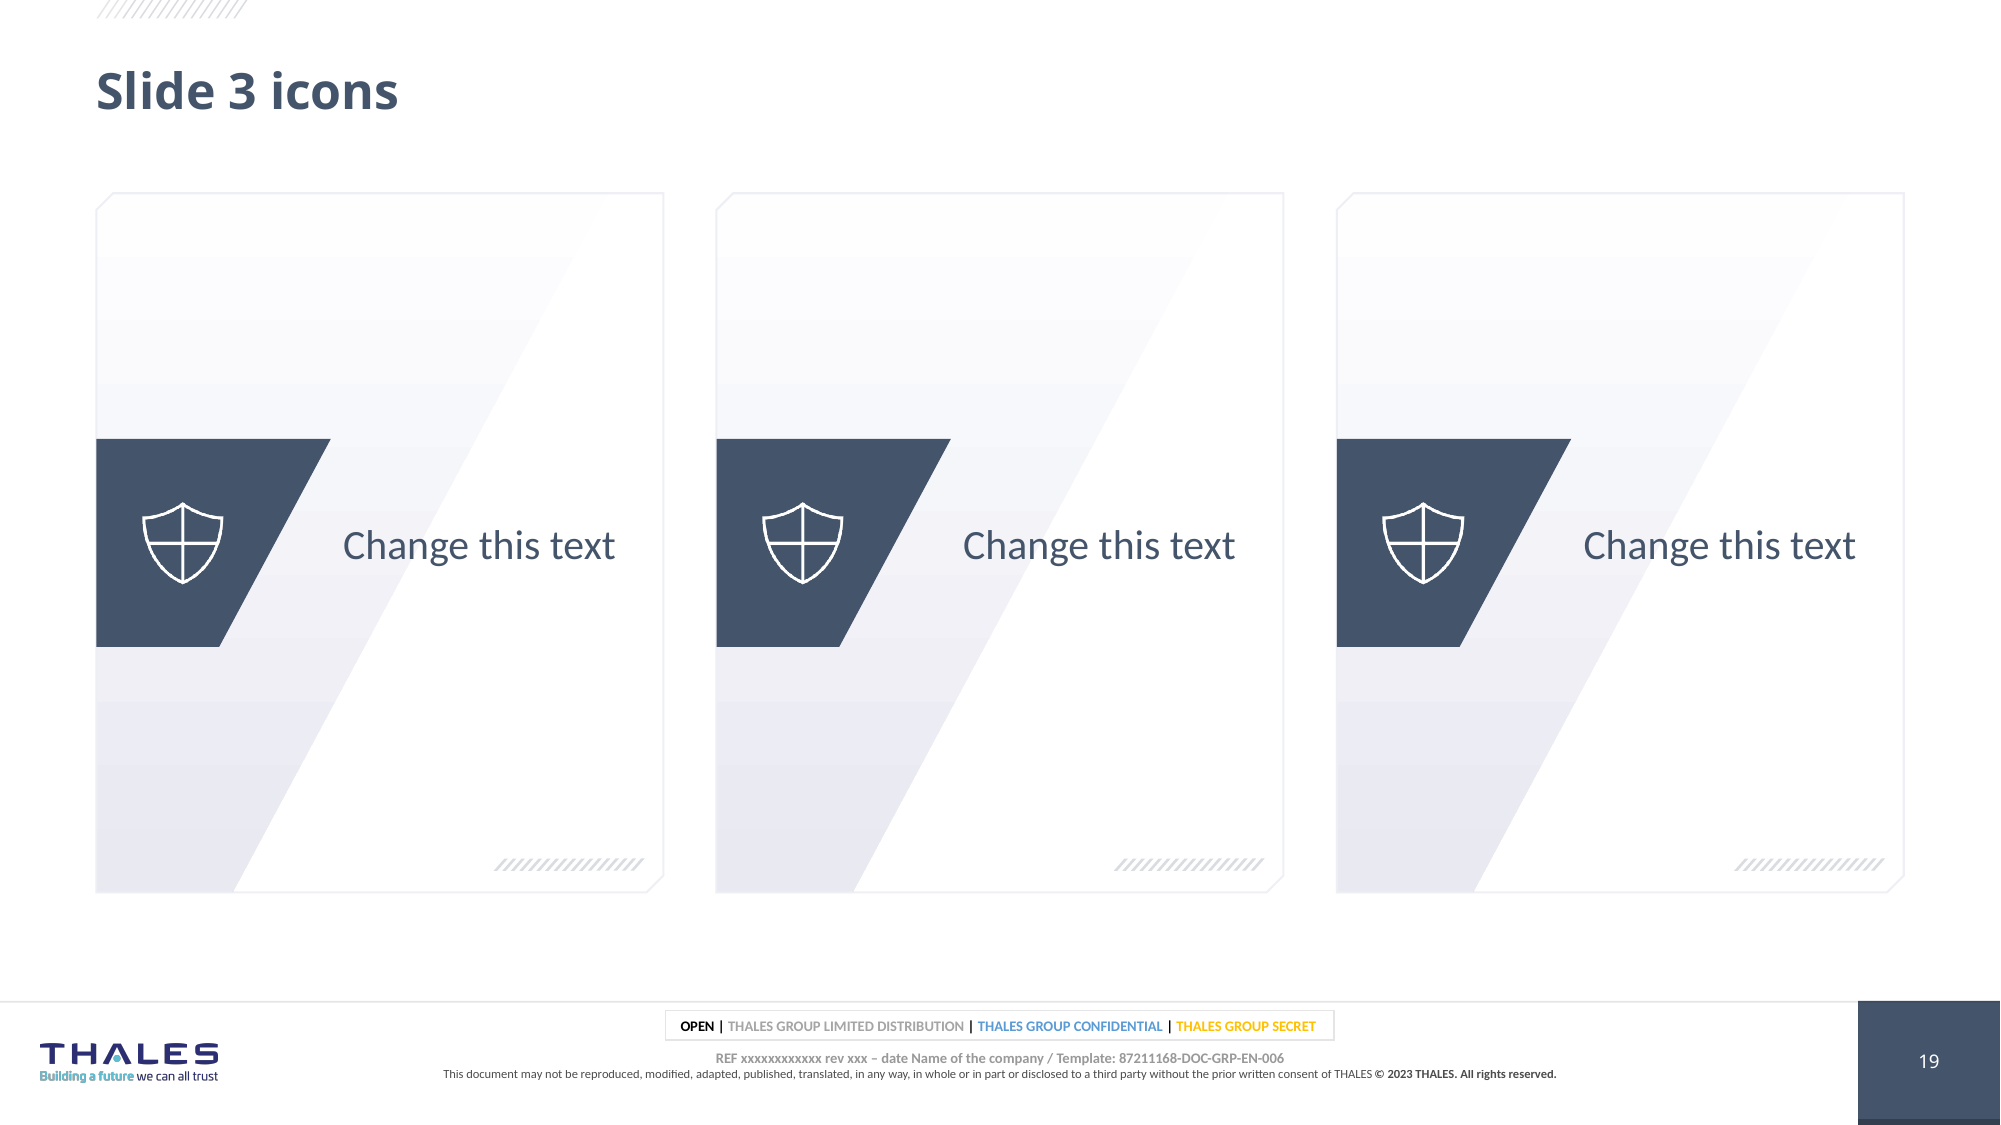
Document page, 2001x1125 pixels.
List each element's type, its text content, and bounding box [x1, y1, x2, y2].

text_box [1336, 193, 1904, 893]
title Slide 3 icons [96, 59, 1904, 120]
picture [138, 498, 227, 588]
picture [40, 1043, 218, 1083]
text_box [716, 193, 1284, 893]
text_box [96, 193, 664, 893]
picture [758, 498, 847, 588]
picture [1378, 498, 1468, 588]
